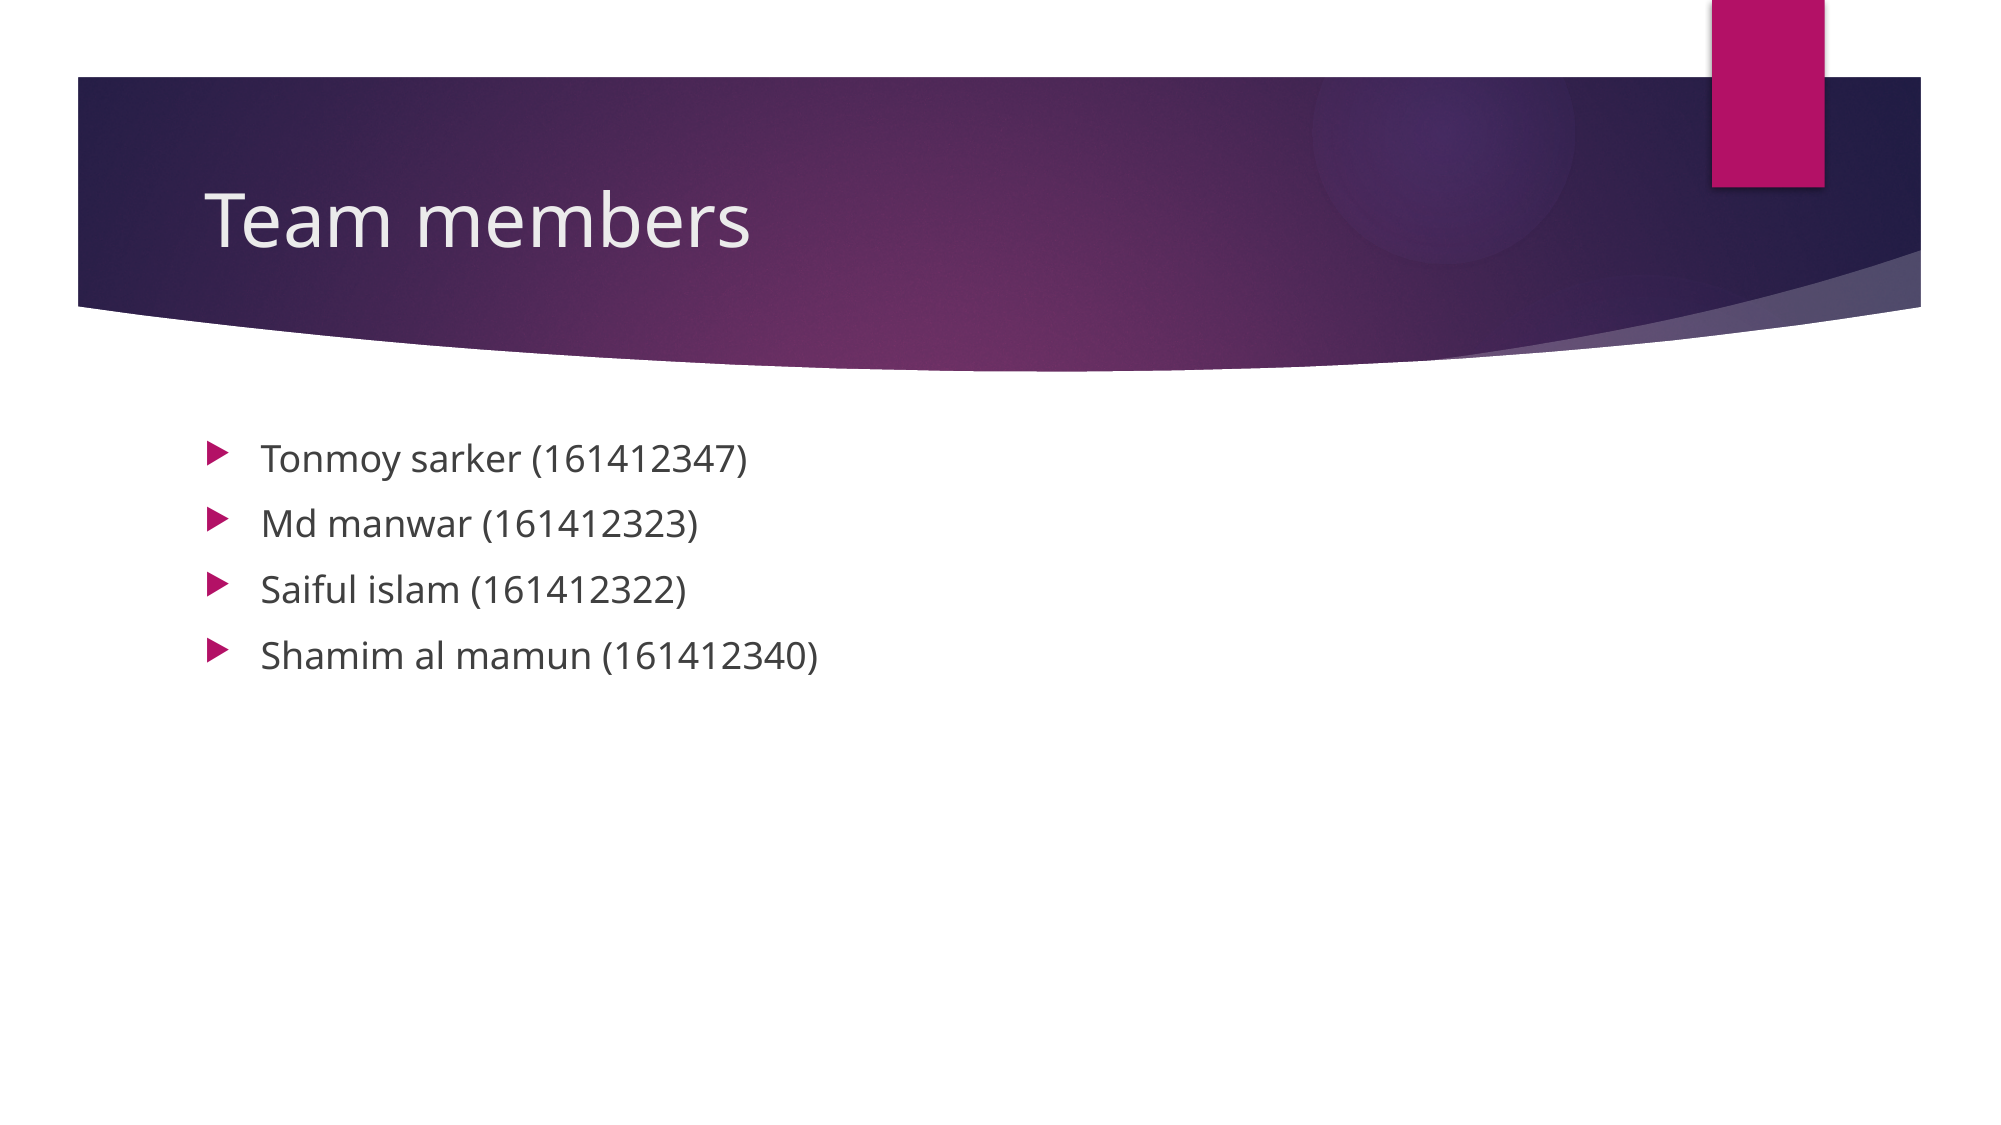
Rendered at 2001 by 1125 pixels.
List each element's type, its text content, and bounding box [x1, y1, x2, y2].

title Team members [189, 159, 1627, 276]
list Tonmoy sarker (161412347) Md manwar (161412323) Saiful islam (161412322) Shamim al mamun (161412340) [189, 427, 1638, 988]
